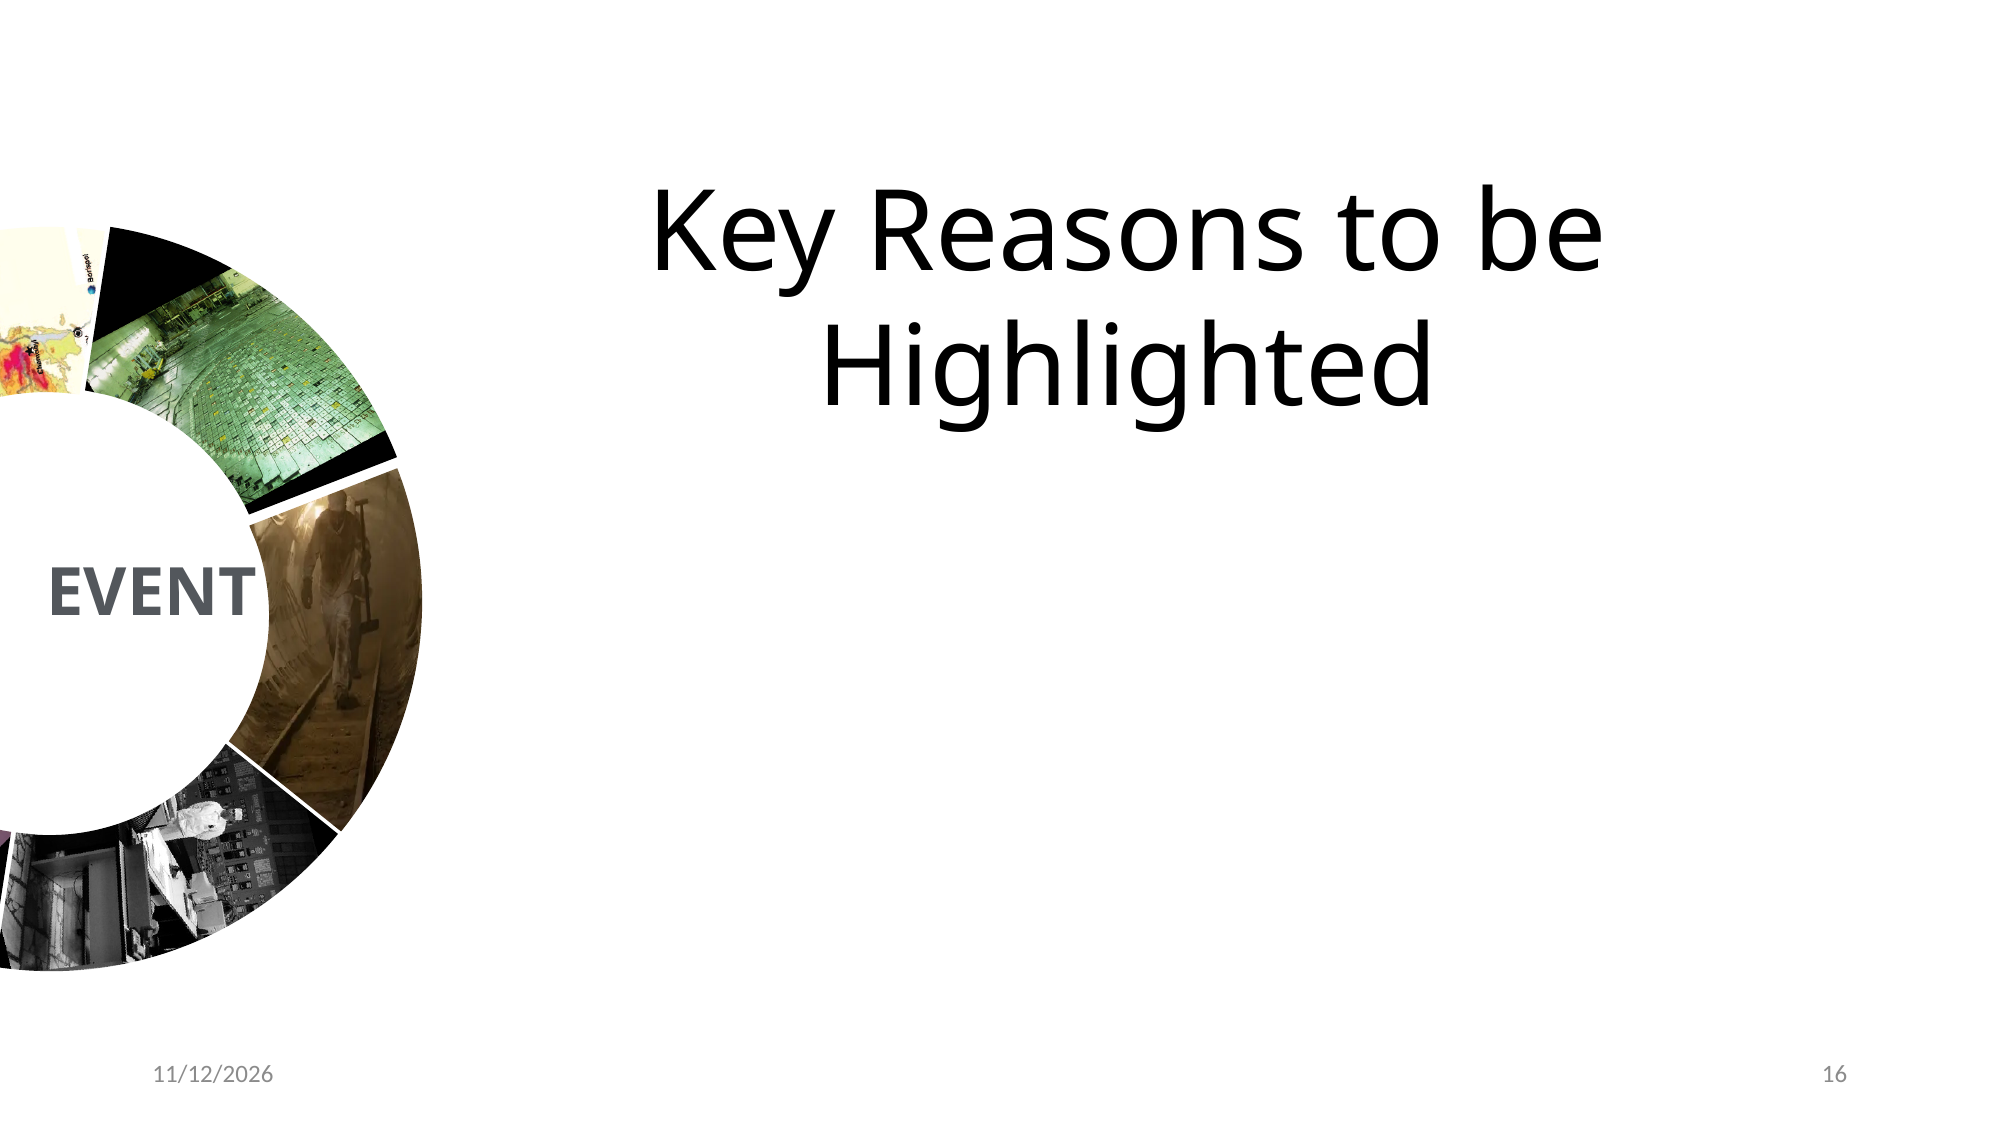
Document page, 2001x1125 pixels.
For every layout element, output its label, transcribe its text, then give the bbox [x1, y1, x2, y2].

slide_number 16 [1412, 1042, 1863, 1103]
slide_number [137, 1042, 588, 1103]
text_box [0, 171, 447, 1043]
text_box Key Reasons to be Highlighted [439, 150, 1817, 436]
